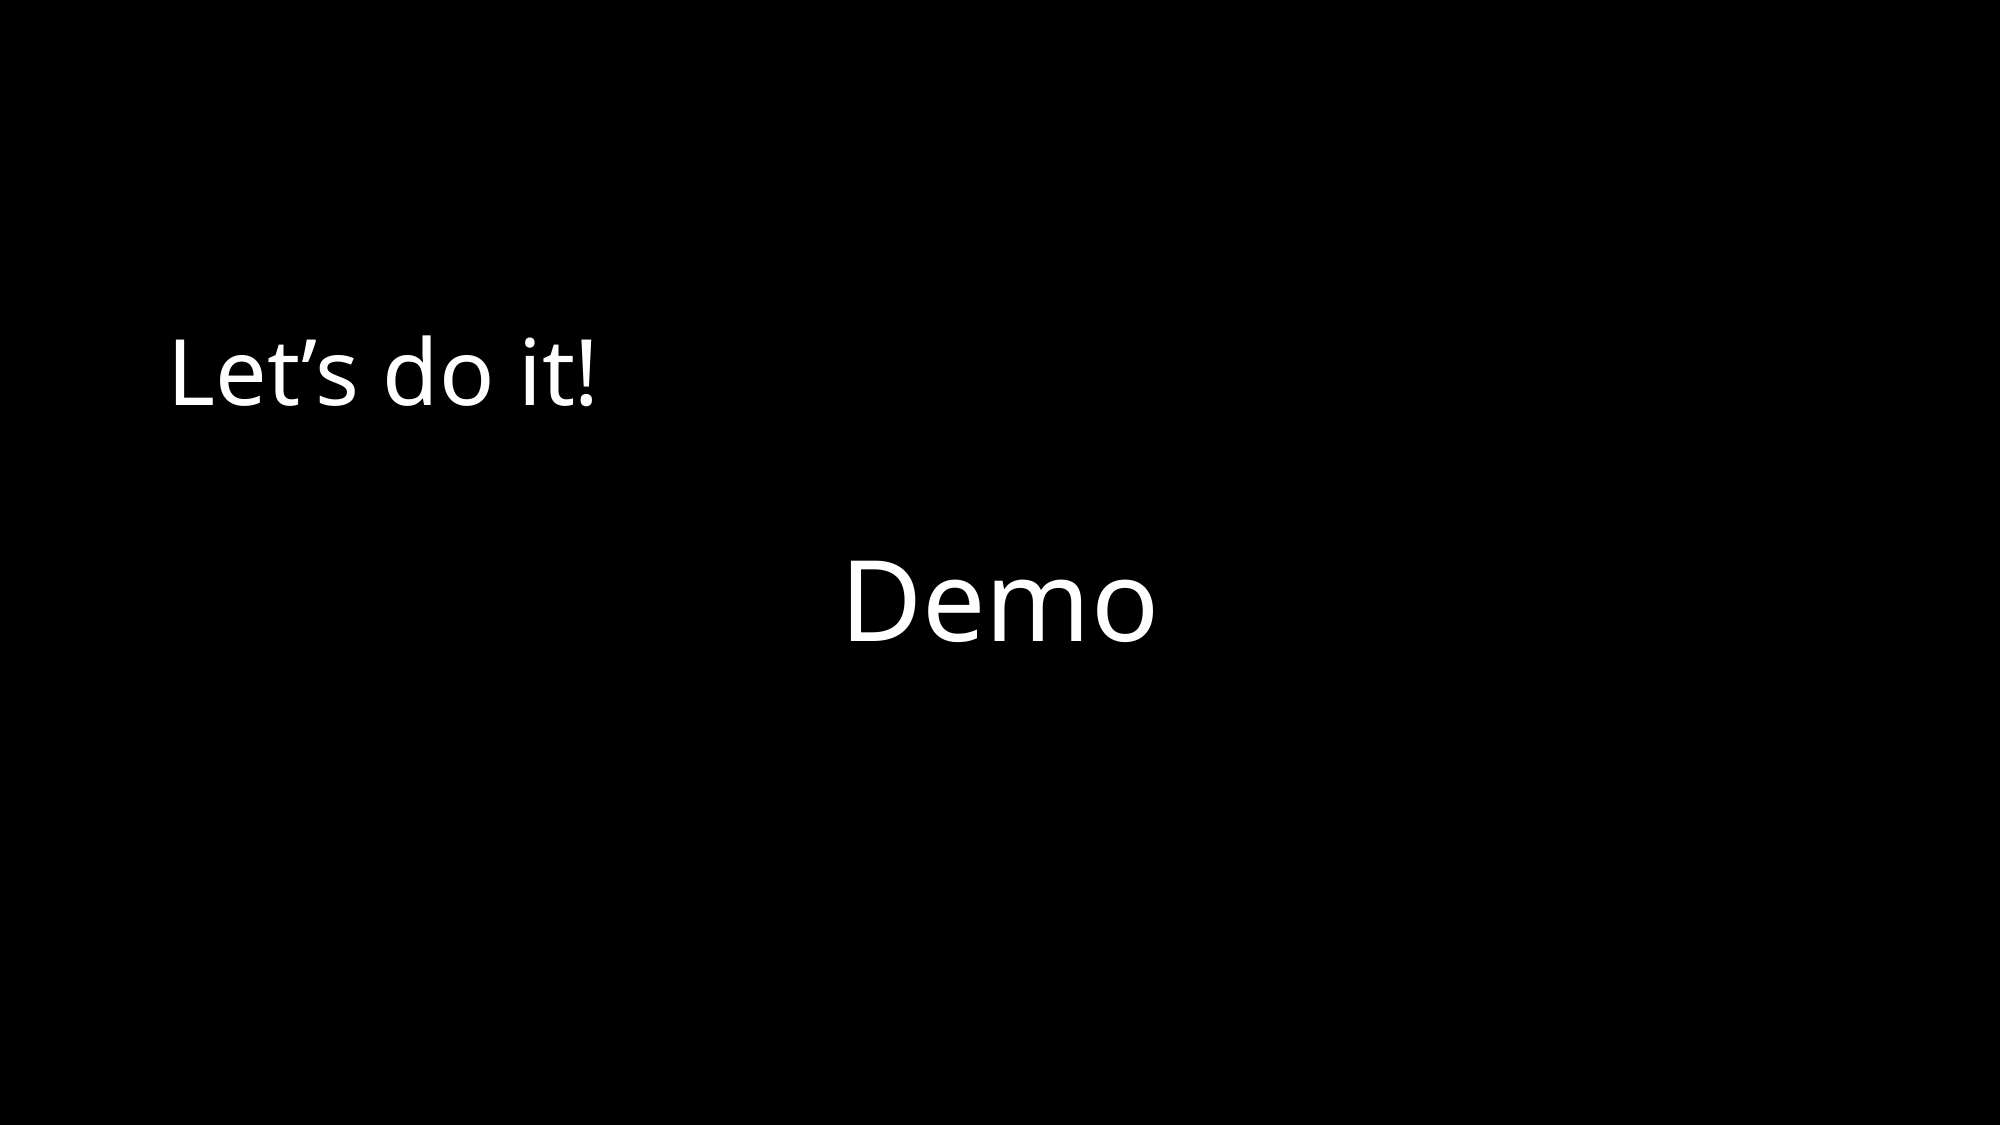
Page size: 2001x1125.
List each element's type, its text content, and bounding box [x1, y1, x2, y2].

text_box Demo [825, 521, 1175, 672]
title Let’s do it! [152, 266, 919, 485]
